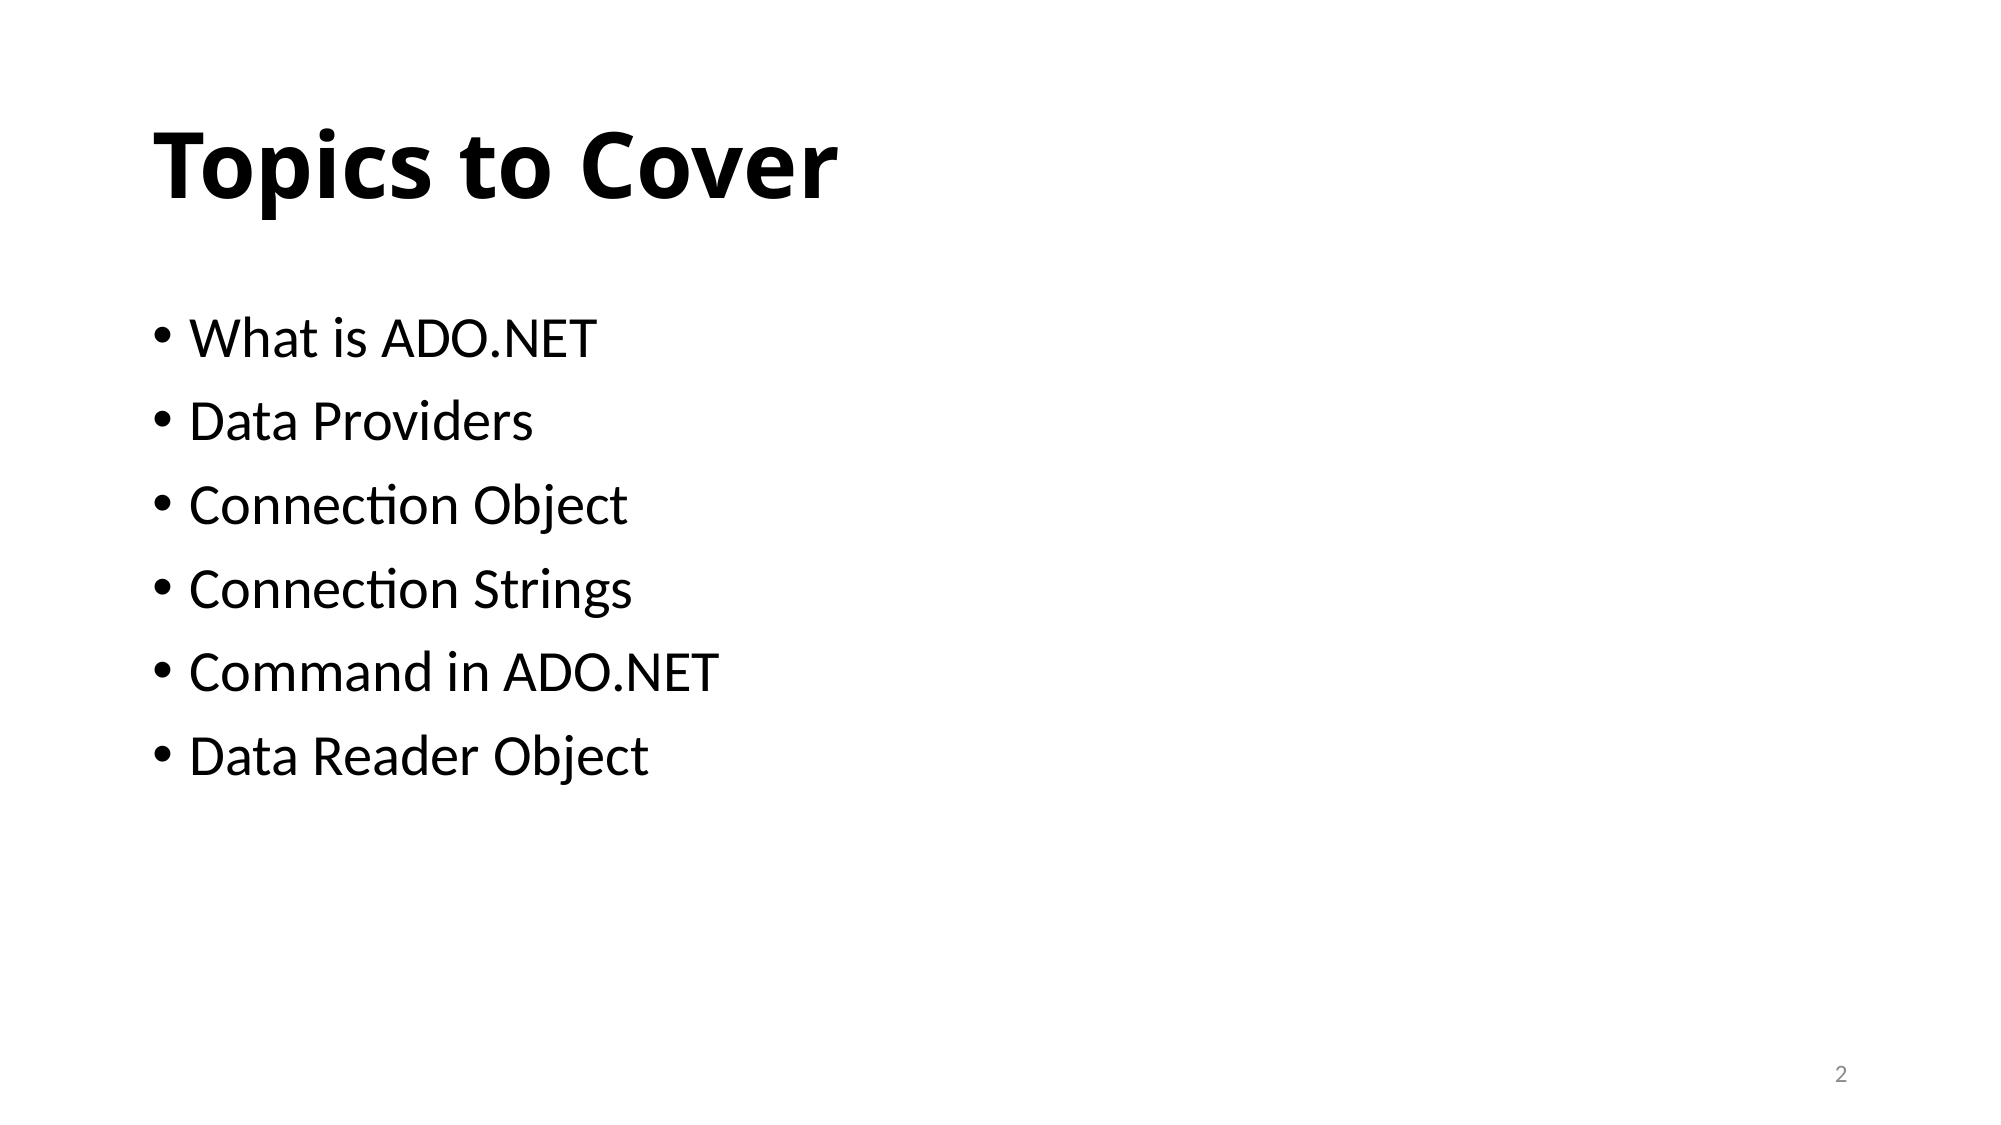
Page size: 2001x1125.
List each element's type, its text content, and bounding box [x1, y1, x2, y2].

slide_number 2 [1412, 1042, 1863, 1103]
title Topics to Cover [137, 59, 1863, 278]
list What is ADO.NET Data Providers Connection Object Connection Strings Command in ADO.NET Data Reader Object [137, 299, 1863, 1014]
